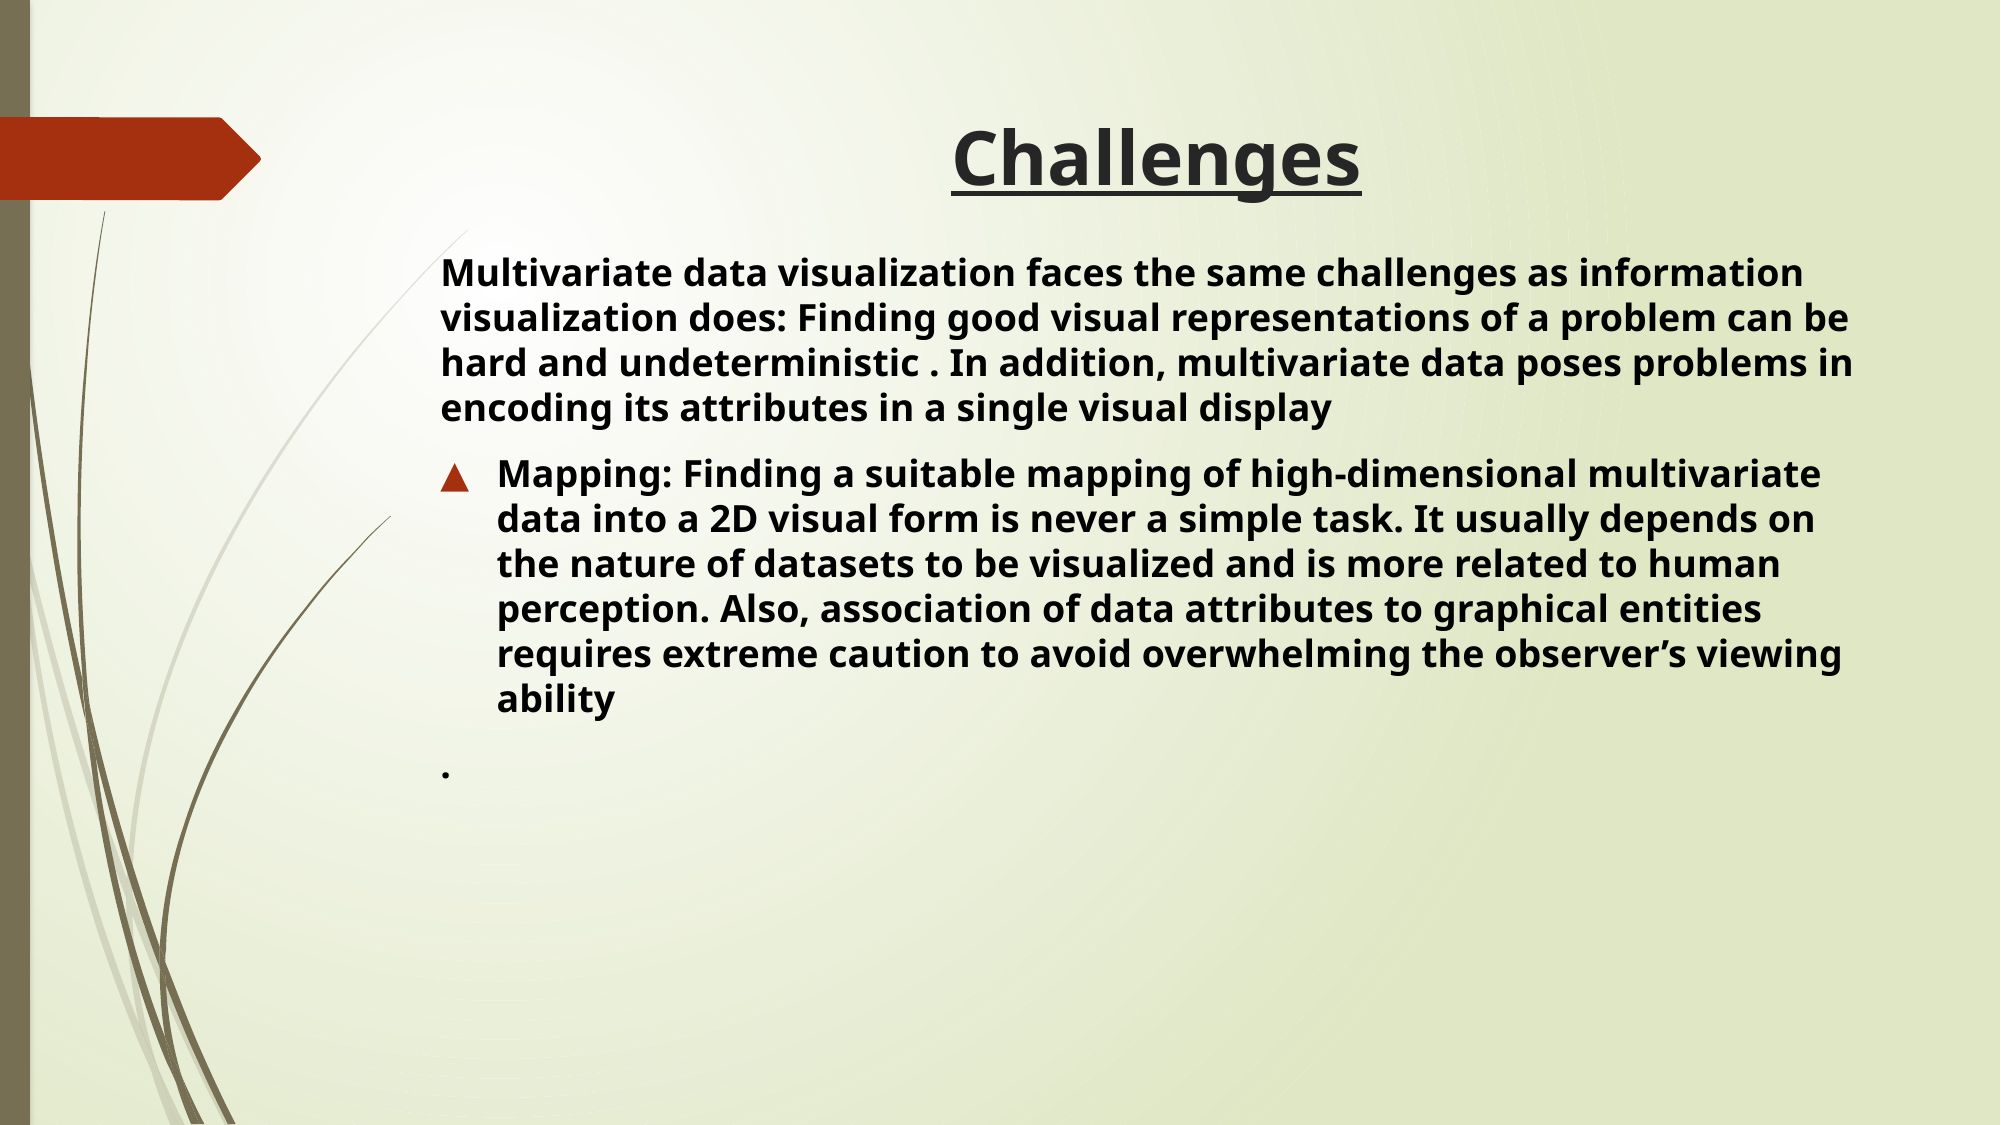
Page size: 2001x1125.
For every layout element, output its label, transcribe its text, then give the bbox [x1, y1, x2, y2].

title Challenges [425, 102, 1888, 241]
list Multivariate data visualization faces the same challenges as information visualization does: Finding good visual representations of a problem can be hard and undeterministic . In addition, multivariate data poses problems in encoding its attributes in a single visual display Mapping: Finding a suitable mapping of high-dimensional multivariate data into a 2D visual form is never a simple task. It usually depends on the nature of datasets to be visualized and is more related to human perception. Also, association of data attributes to graphical entities requires extreme caution to avoid overwhelming the observer’s viewing ability . [425, 241, 1888, 1055]
